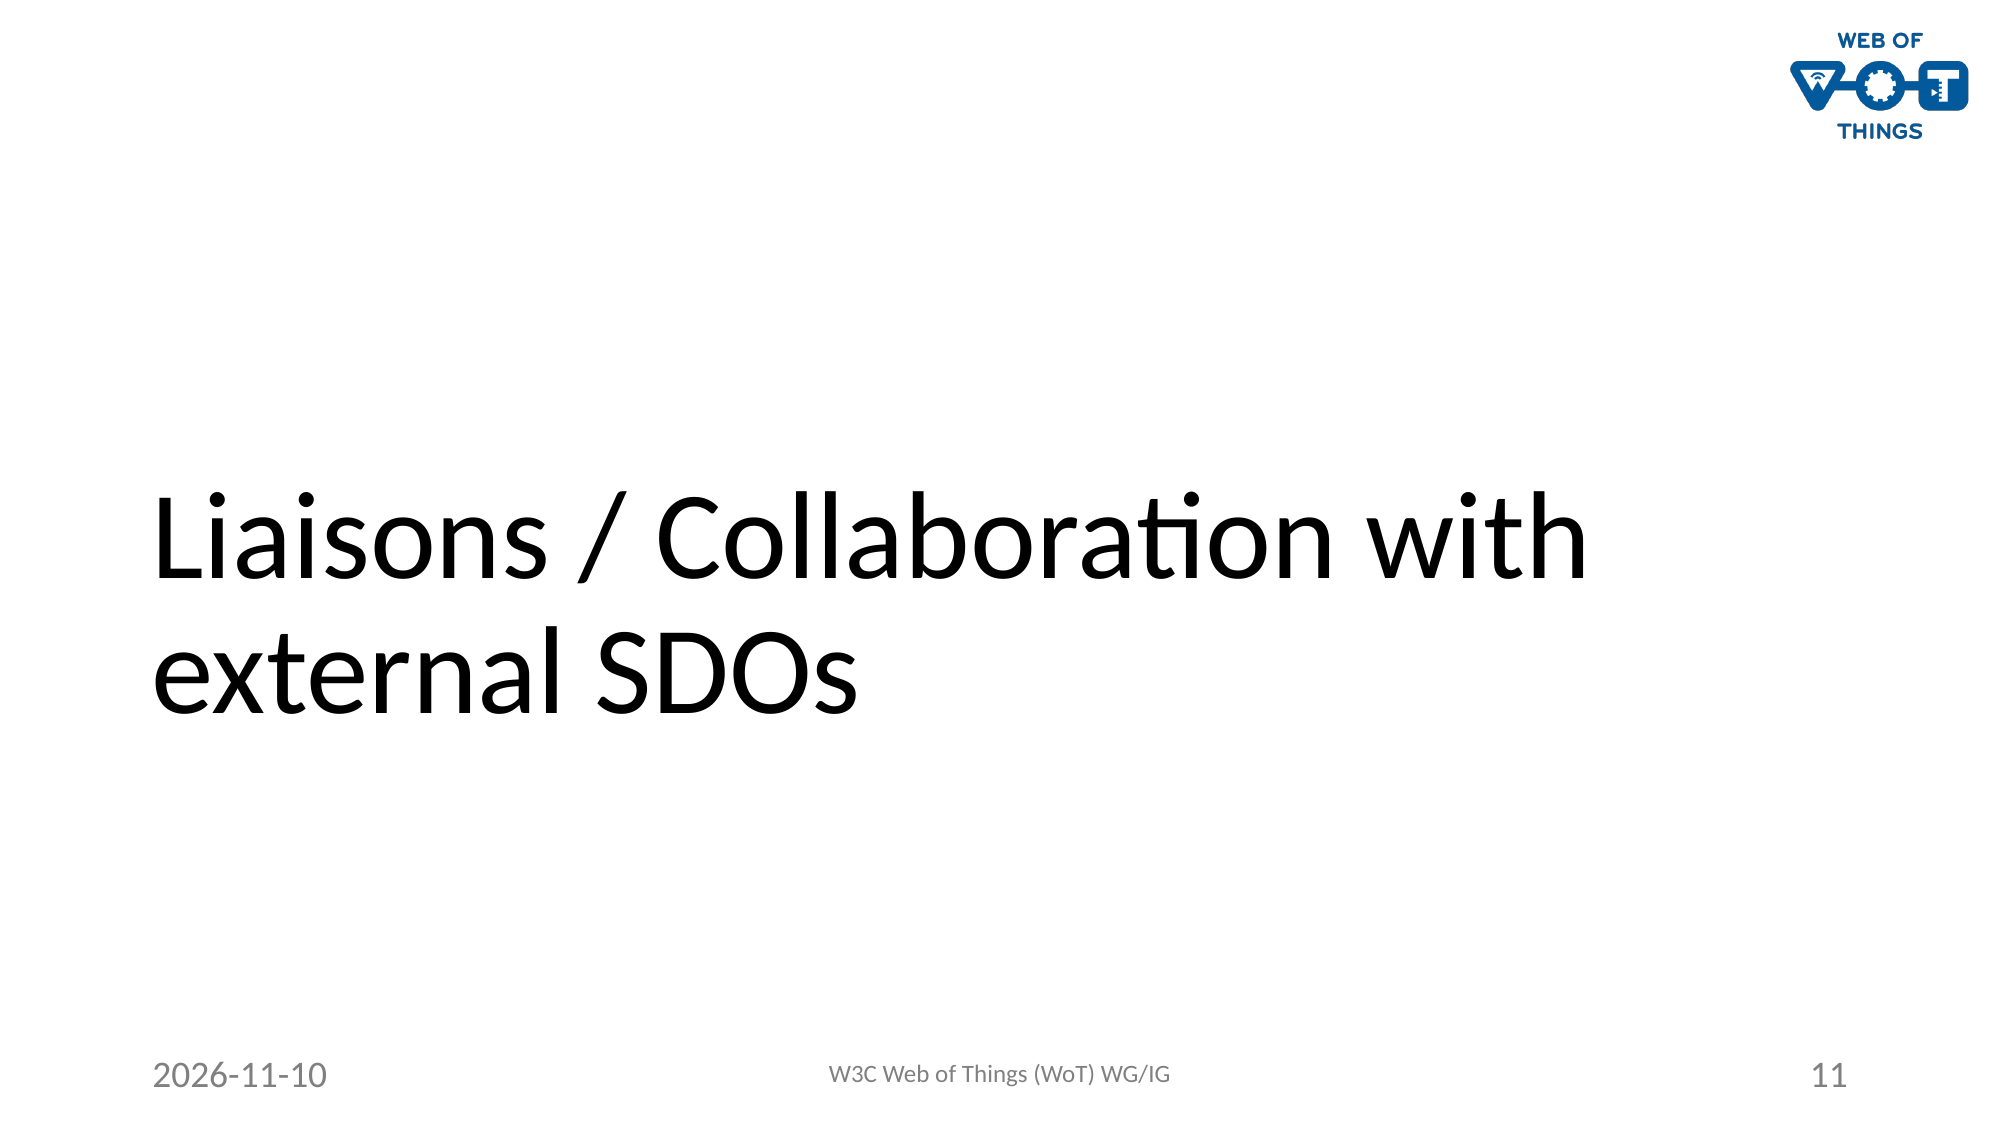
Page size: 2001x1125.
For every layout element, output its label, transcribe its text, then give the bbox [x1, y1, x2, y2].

footer W3C Web of Things (WoT) WG/IG [662, 1042, 1338, 1103]
title Liaisons / Collaboration with external SDOs [136, 280, 1862, 749]
picture [1773, 22, 1985, 149]
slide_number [137, 1042, 588, 1103]
slide_number 11 [1412, 1042, 1863, 1103]
